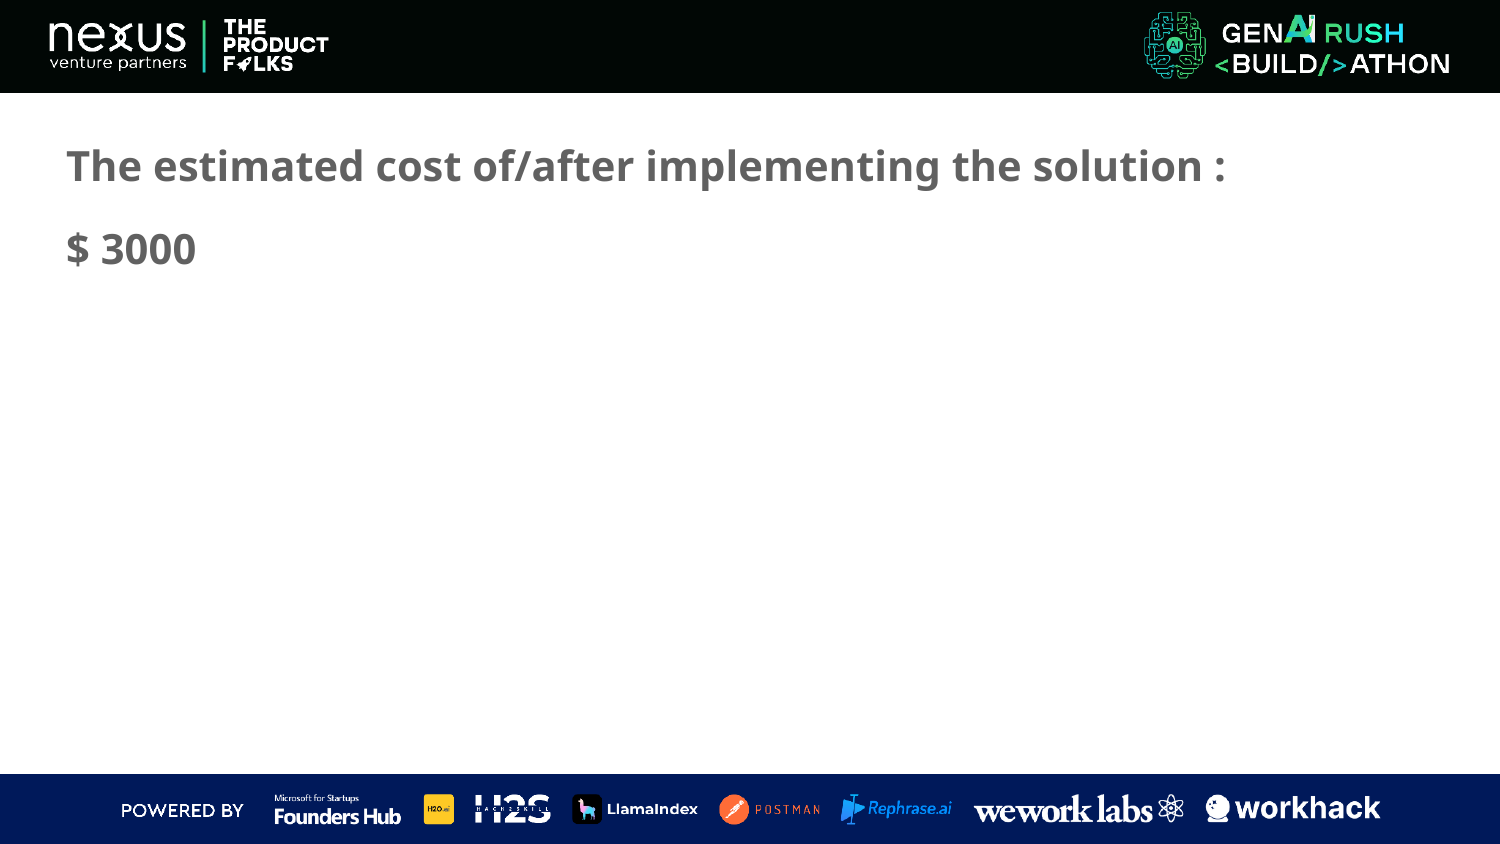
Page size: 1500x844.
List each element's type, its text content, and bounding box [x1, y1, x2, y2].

text_box The estimated cost of/after implementing the solution : $ 3000 [51, 119, 1449, 761]
picture [0, 762, 1500, 844]
picture [0, 0, 1500, 110]
